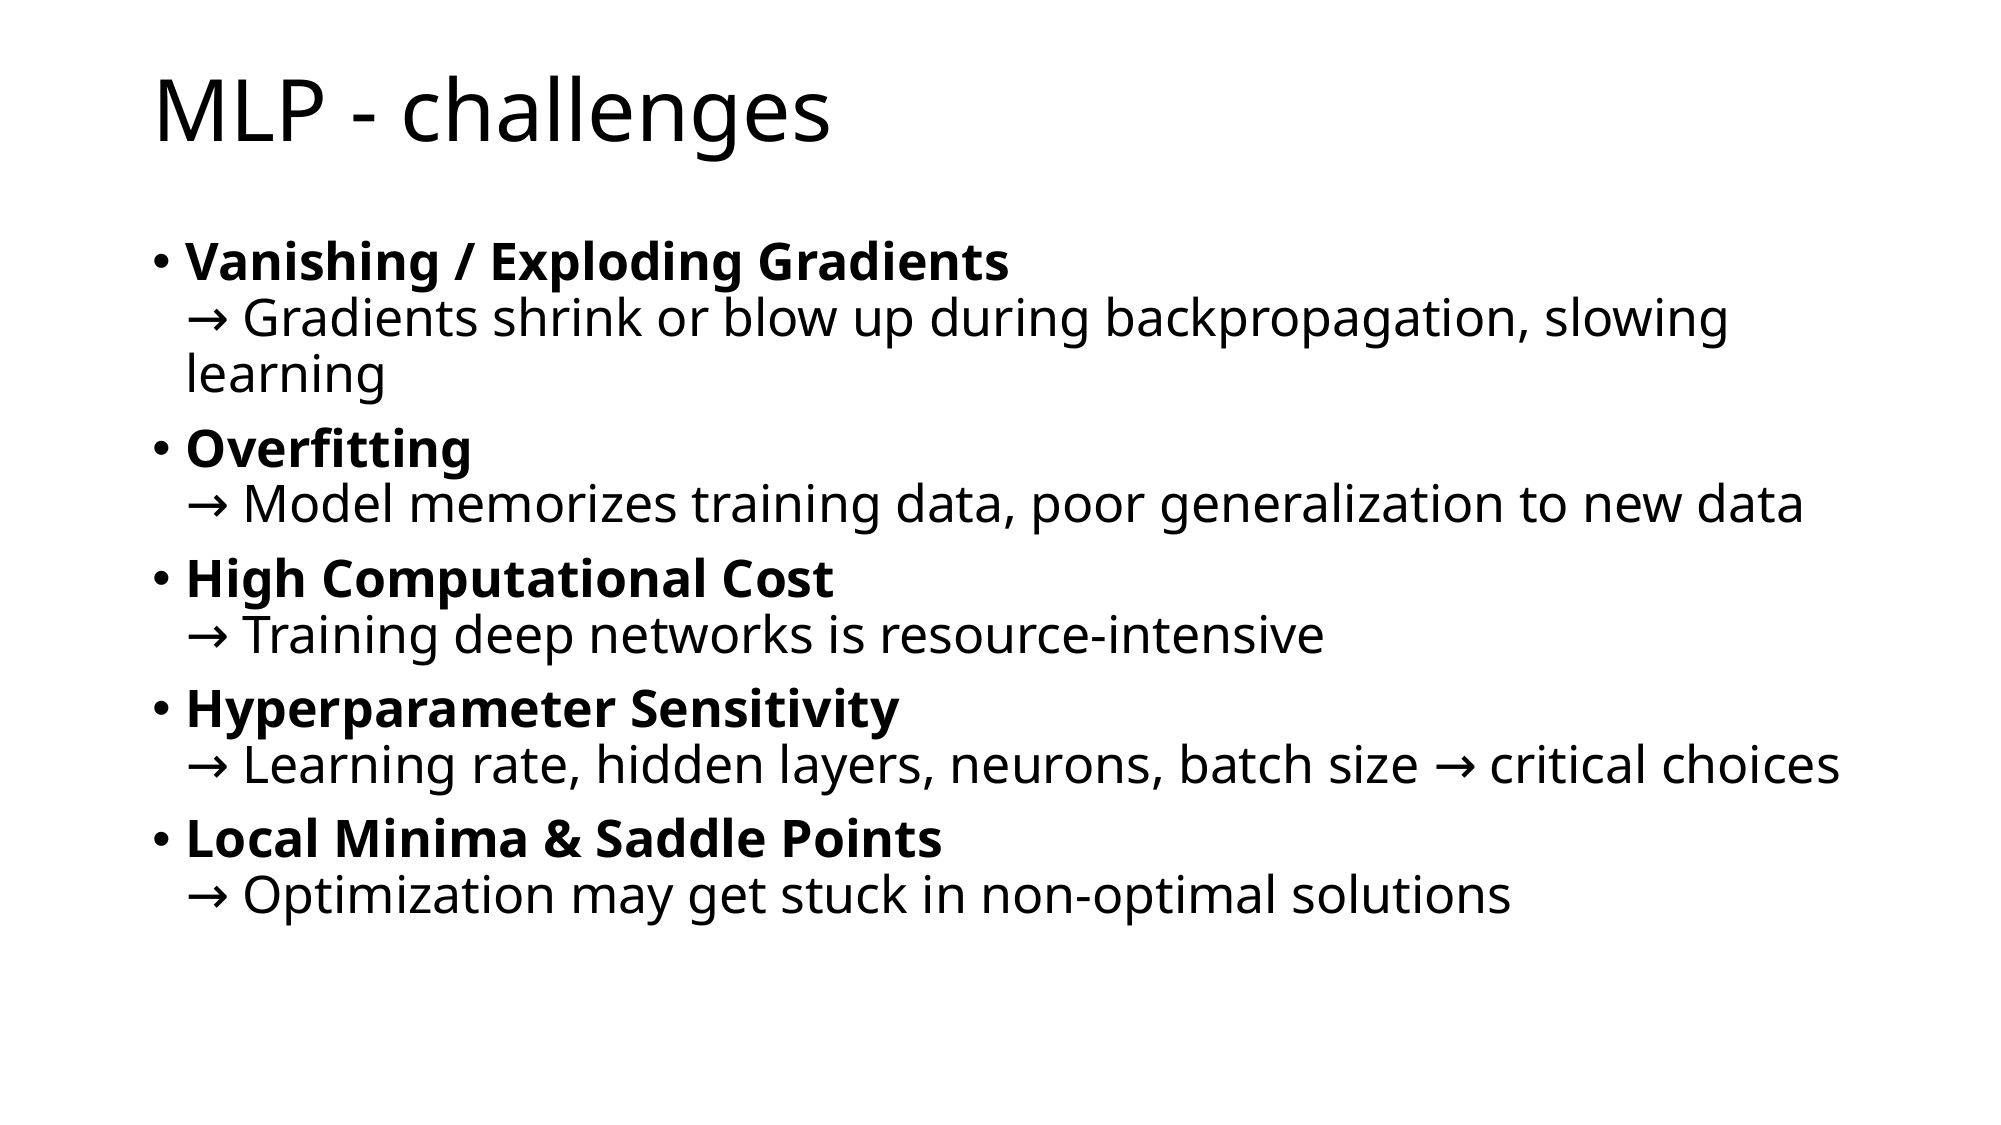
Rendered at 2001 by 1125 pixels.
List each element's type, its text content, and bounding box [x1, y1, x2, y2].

list Vanishing / Exploding Gradients → Gradients shrink or blow up during backpropagation, slowing learning Overfitting → Model memorizes training data, poor generalization to new data High Computational Cost → Training deep networks is resource-intensive Hyperparameter Sensitivity → Learning rate, hidden layers, neurons, batch size → critical choices Local Minima & Saddle Points → Optimization may get stuck in non-optimal solutions [137, 228, 1863, 1014]
title MLP - challenges [137, 59, 1863, 169]
